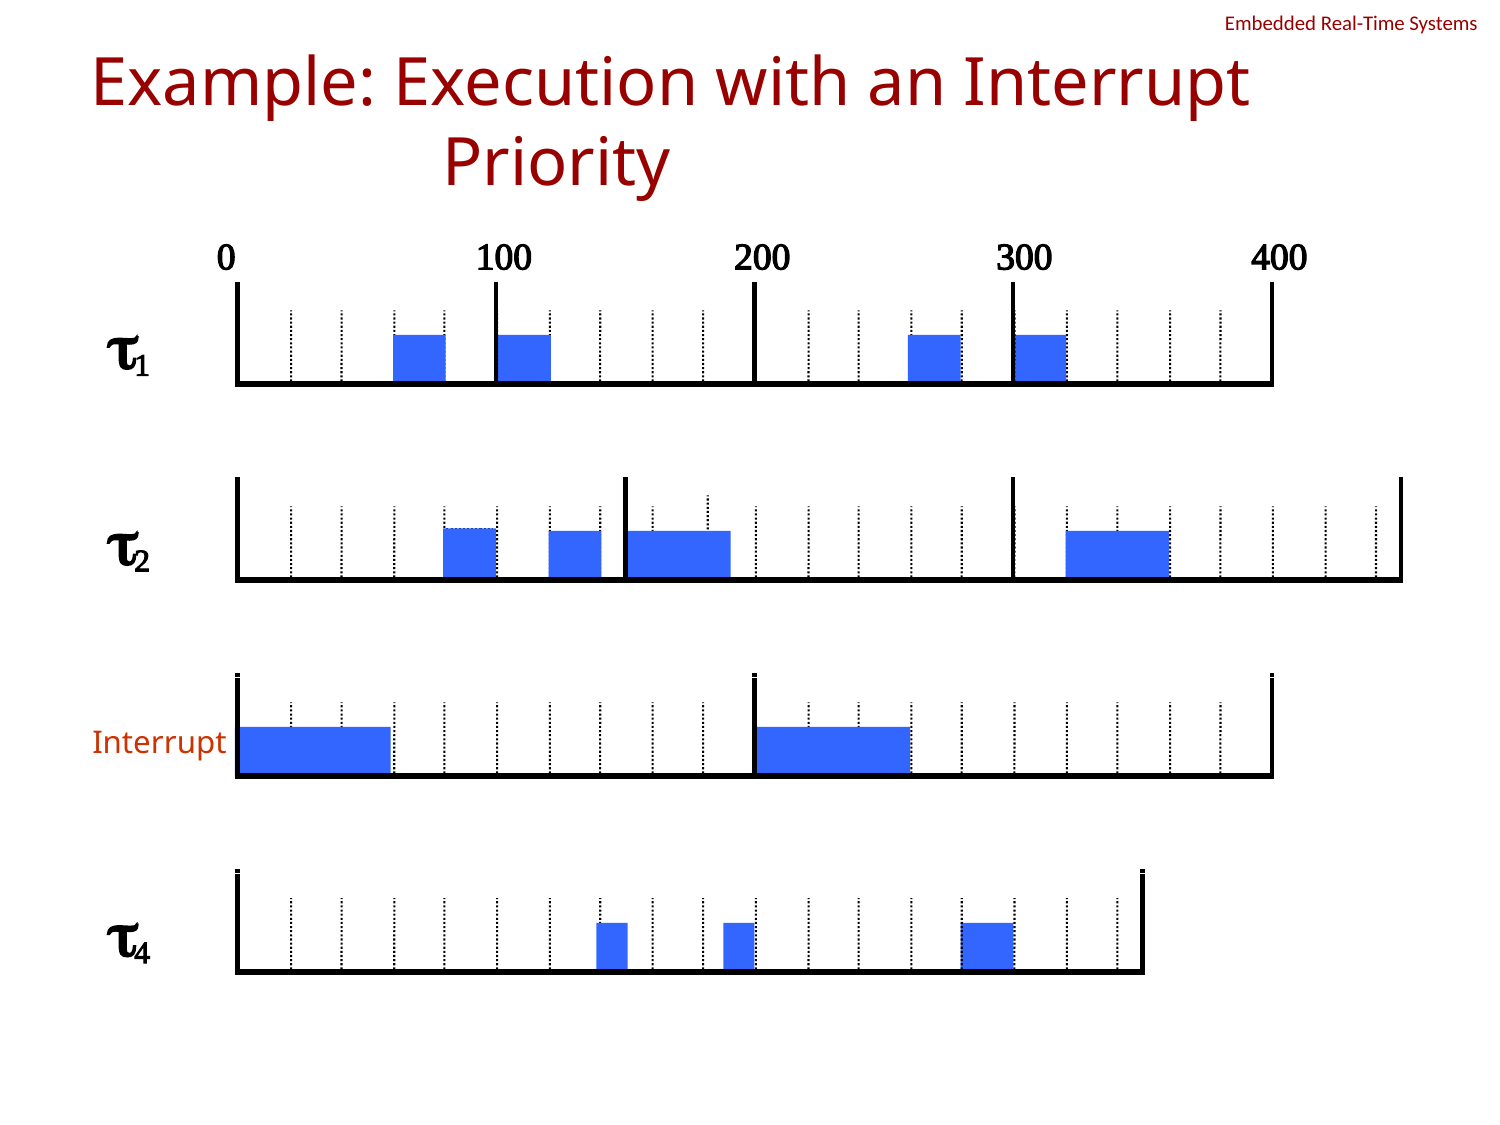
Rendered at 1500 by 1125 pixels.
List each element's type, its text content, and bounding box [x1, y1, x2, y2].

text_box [78, 223, 1403, 1090]
title Example: Execution with an Interrupt Priority [75, 75, 1425, 163]
